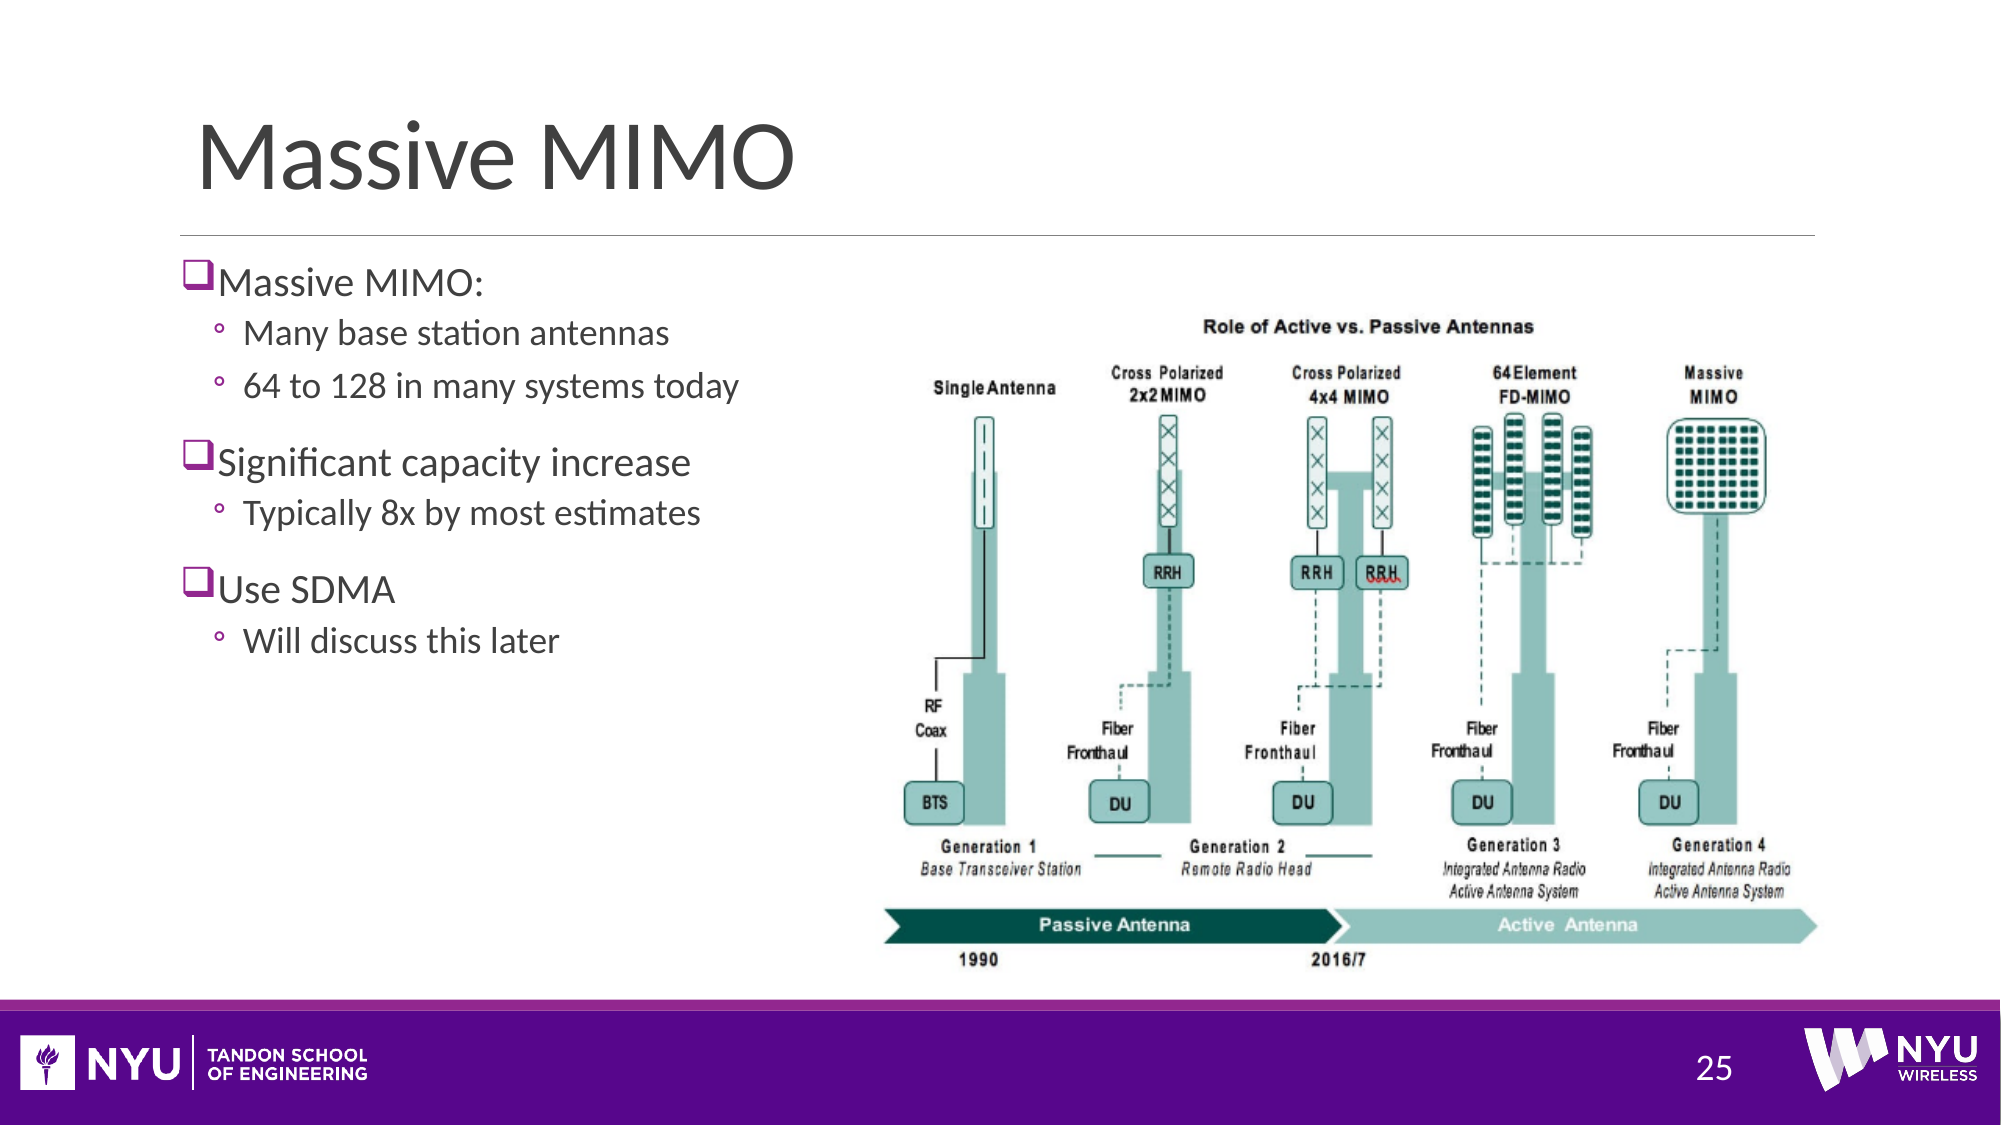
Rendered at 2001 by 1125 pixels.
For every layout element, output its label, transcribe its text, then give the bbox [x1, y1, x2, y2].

list Massive MIMO: Many base station antennas 64 to 128 in many systems today Significant capacity increase Typically 8x by most estimates Use SDMA Will discuss this later [180, 252, 816, 828]
slide_number 25 [1533, 1035, 1749, 1096]
picture [814, 268, 1871, 984]
title Massive MIMO [180, 47, 1830, 218]
